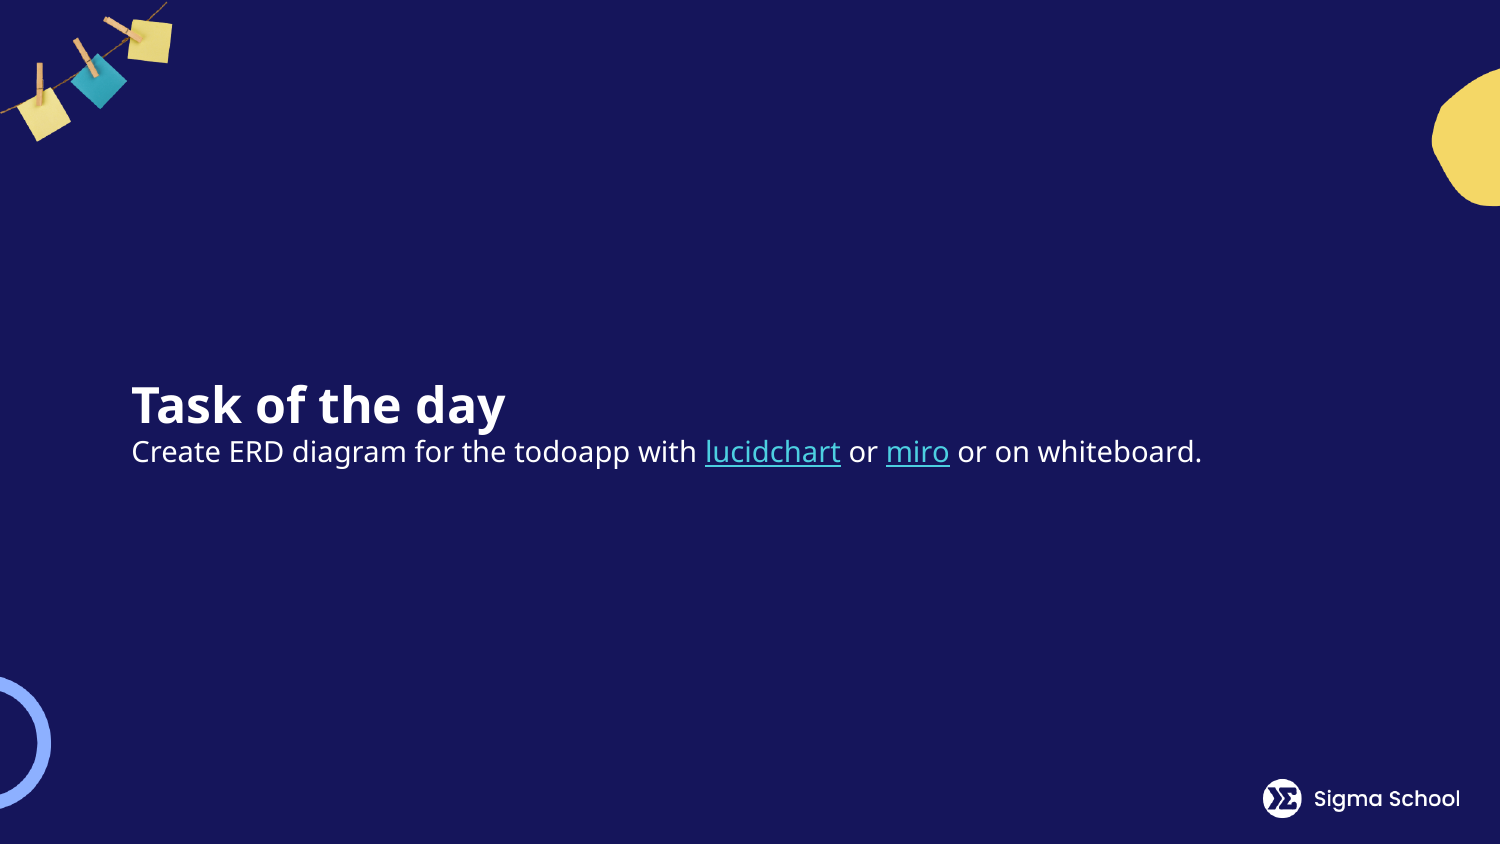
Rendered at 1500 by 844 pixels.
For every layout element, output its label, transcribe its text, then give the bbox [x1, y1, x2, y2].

title Task of the day Create ERD diagram for the todoapp with lucidchart or miro or on whiteboard. [116, 358, 1384, 530]
picture [1203, 0, 1500, 844]
picture [0, 0, 232, 844]
